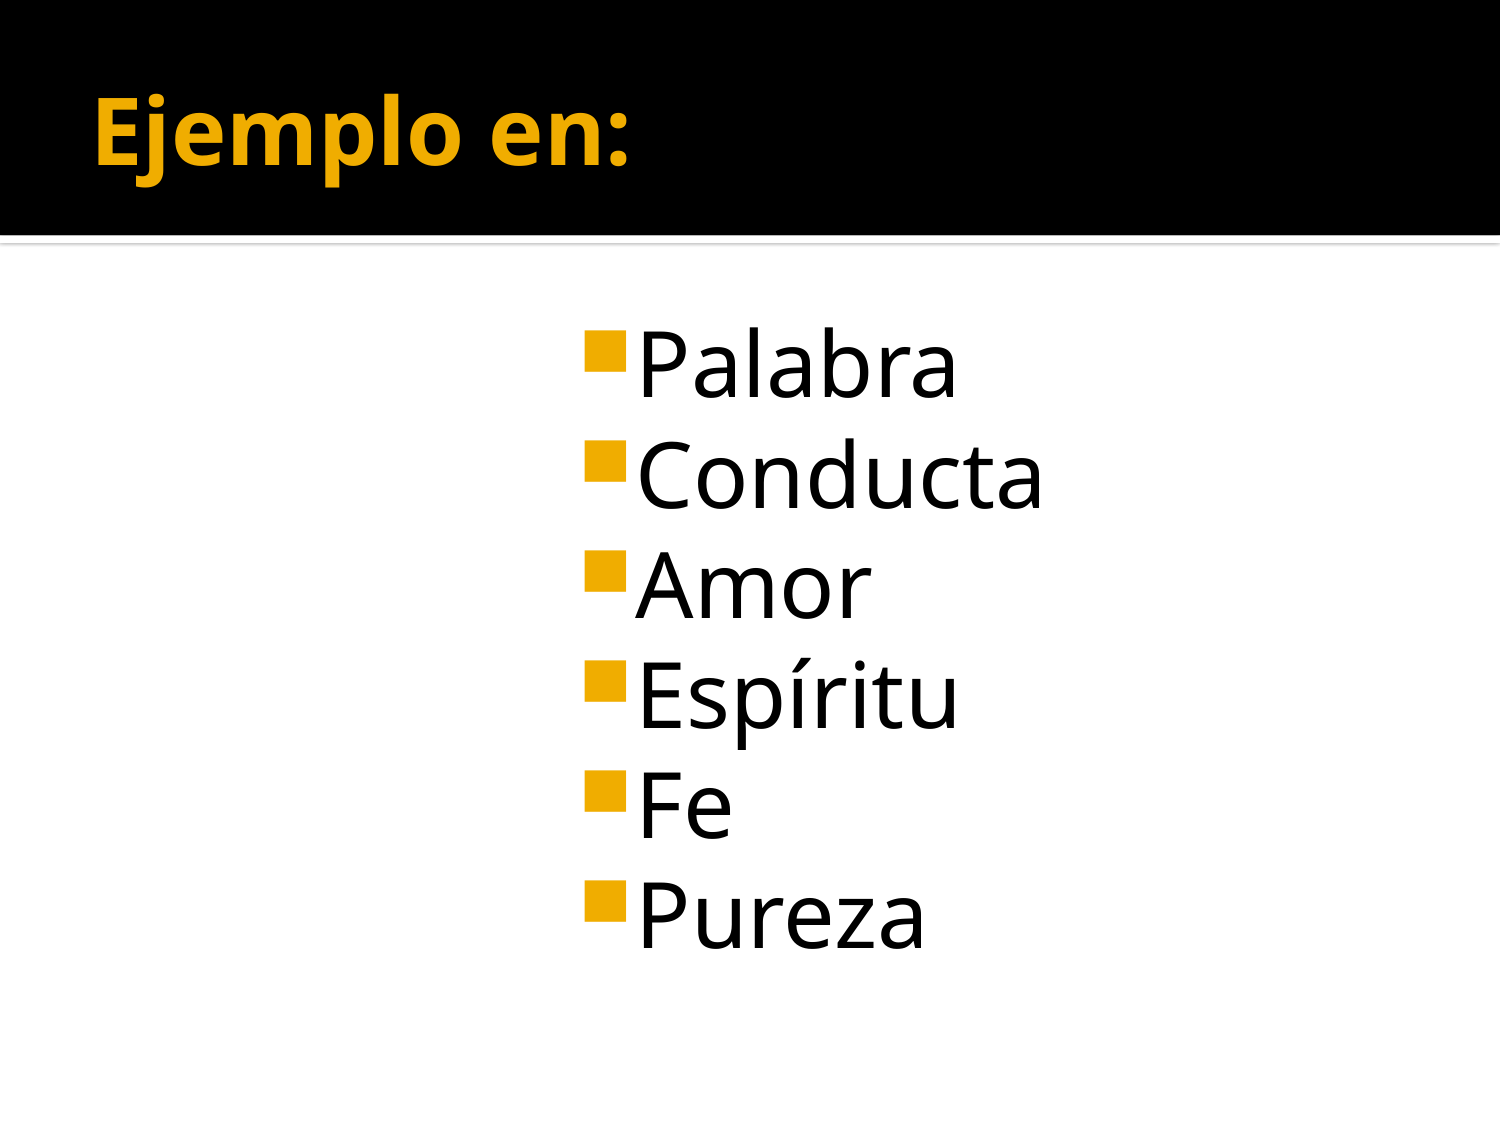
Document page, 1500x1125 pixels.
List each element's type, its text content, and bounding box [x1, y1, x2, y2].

list Palabra Conducta Amor Espíritu Fe Pureza [549, 291, 1425, 1050]
title Ejemplo en: [75, 25, 1425, 231]
